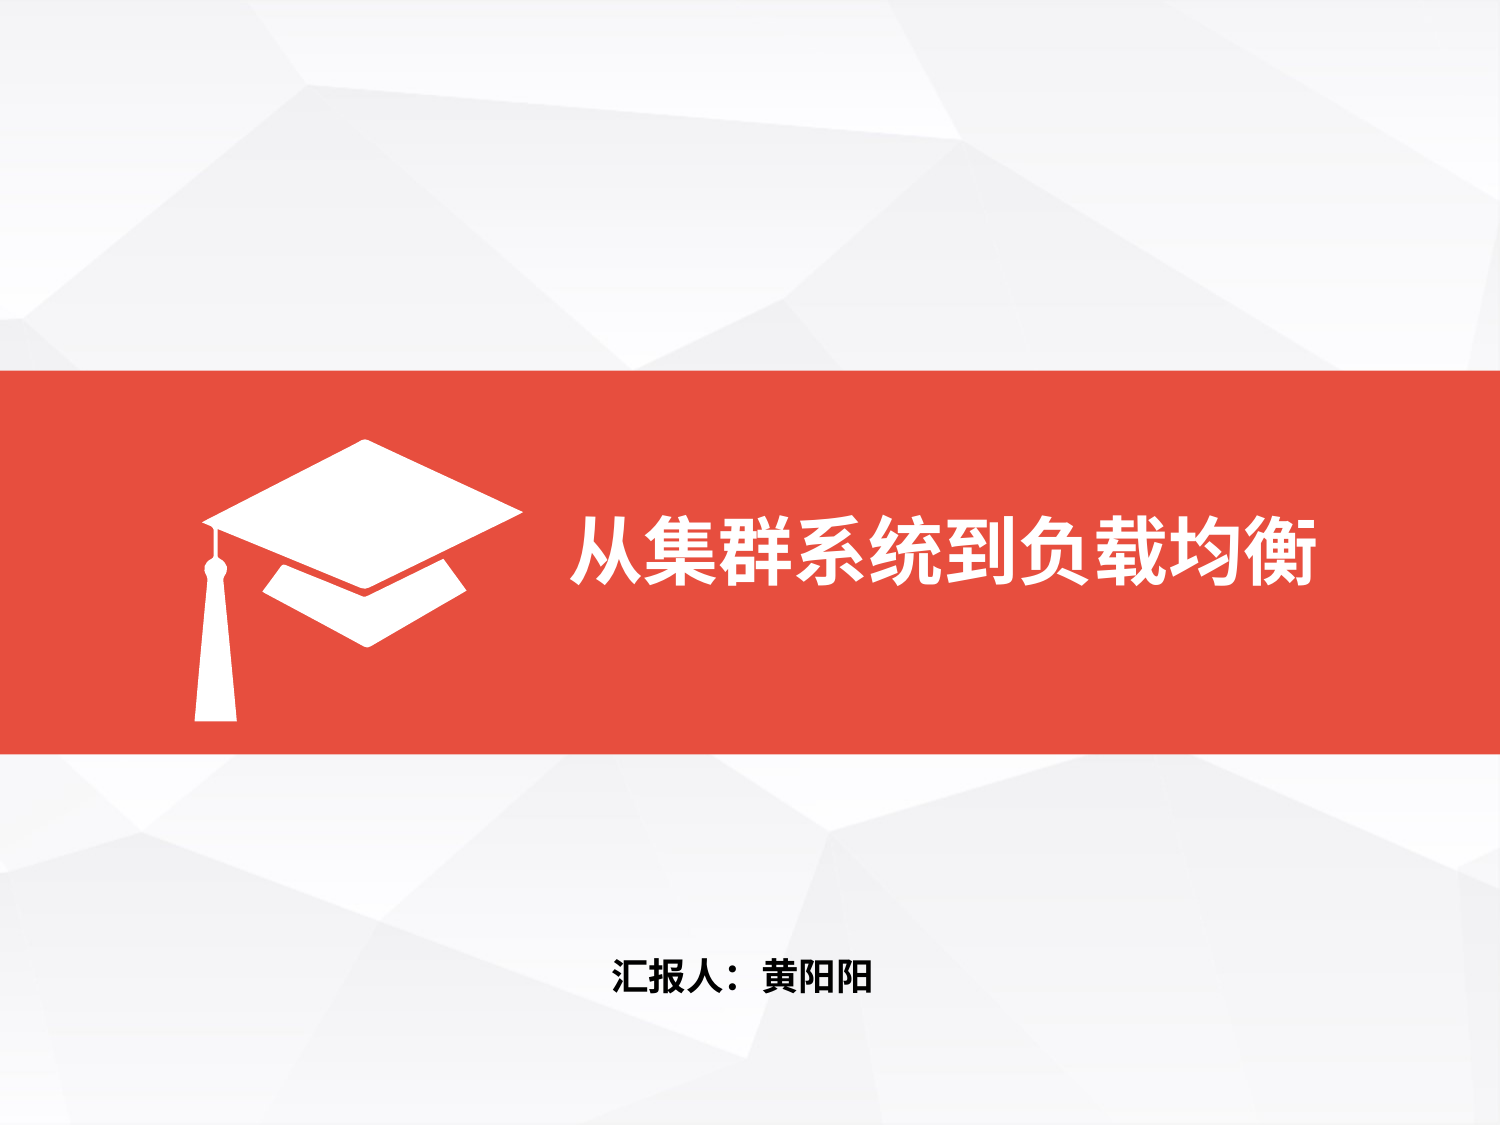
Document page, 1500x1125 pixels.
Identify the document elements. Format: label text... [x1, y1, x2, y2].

title 从集群系统到负载均衡 [553, 468, 1441, 604]
text_box 汇报人：黄阳阳 [596, 940, 1008, 1015]
picture [0, 0, 1500, 370]
picture [0, 755, 1500, 1125]
